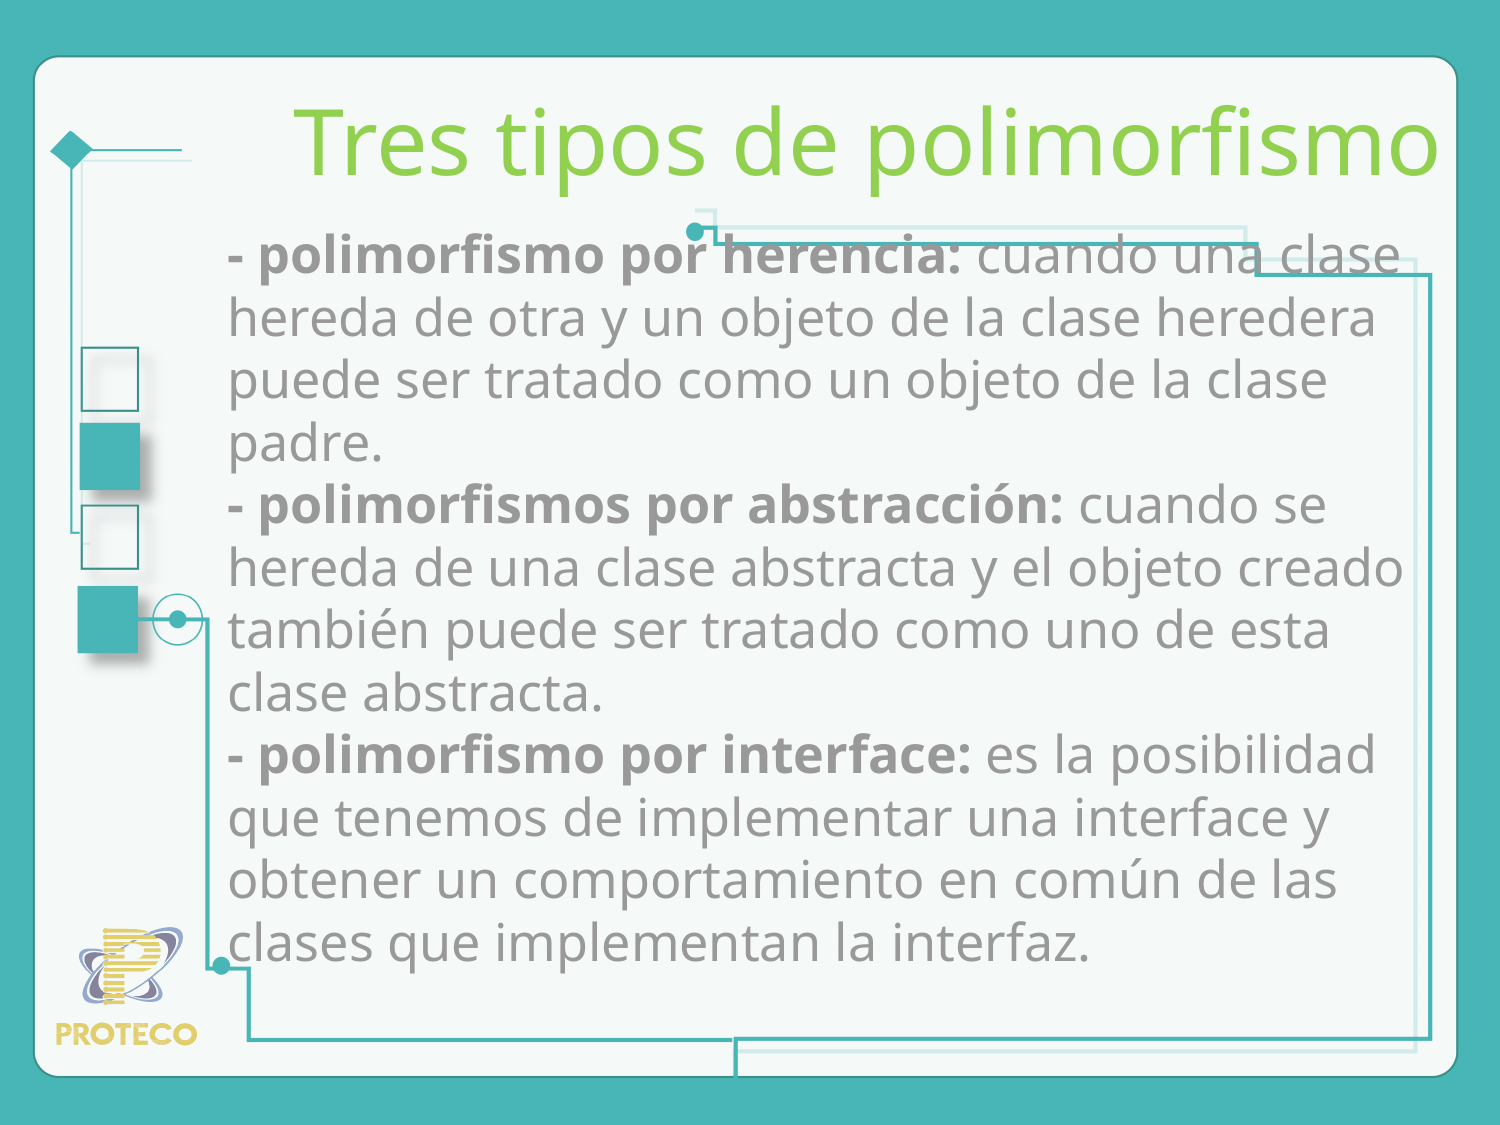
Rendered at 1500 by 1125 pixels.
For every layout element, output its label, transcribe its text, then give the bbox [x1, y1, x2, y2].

text_box - polimorfismo por herencia: cuando una clase hereda de otra y un objeto de la clase heredera puede ser tratado como un objeto de la clase padre. - polimorfismos por abstracción: cuando se hereda de una clase abstracta y el objeto creado también puede ser tratado como uno de esta clase abstracta. - polimorfismo por interface: es la posibilidad que tenemos de implementar una interface y obtener un comportamiento en común de las clases que implementan la interfaz. [212, 214, 1455, 957]
picture [0, 0, 1500, 1125]
text_box Tres tipos de polimorfismo [216, 45, 1459, 233]
